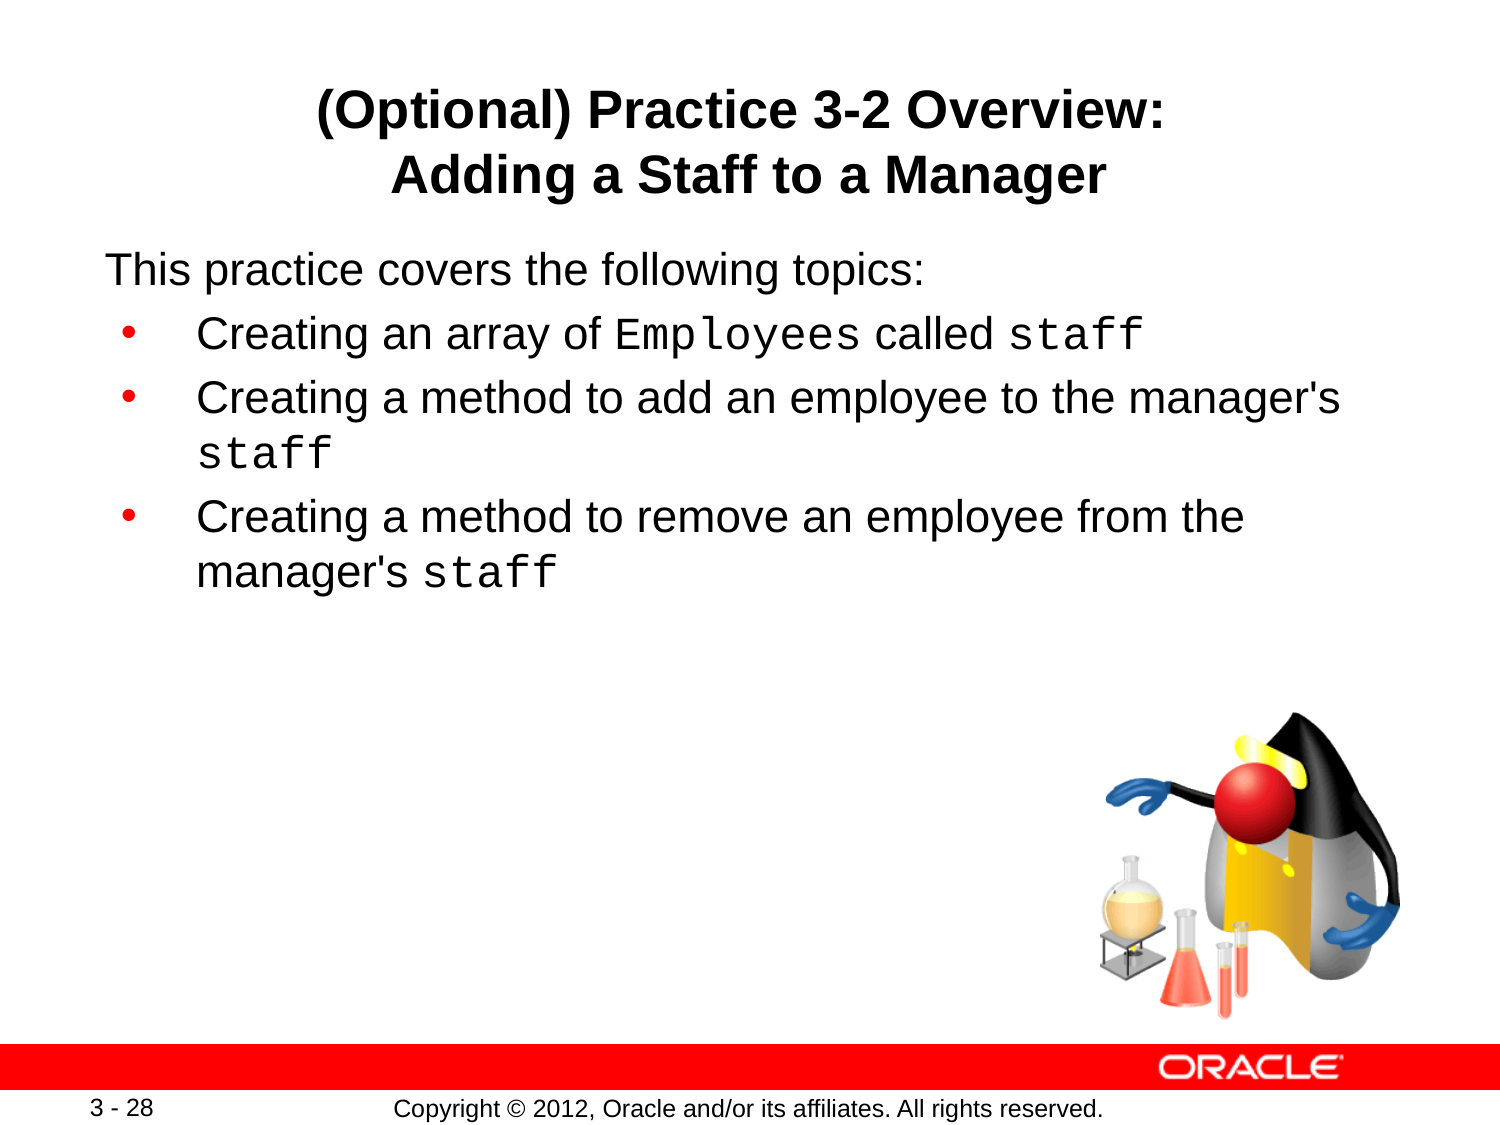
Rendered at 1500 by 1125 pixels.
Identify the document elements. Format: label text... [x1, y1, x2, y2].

title (Optional) Practice 3-2 Overview: Adding a Staff to a Manager [99, 72, 1399, 216]
picture [0, 1044, 1500, 1090]
picture [1099, 712, 1401, 1020]
list This practice covers the following topics: Creating an array of Employees called staff Creating a method to add an employee to the manager's staff Creating a method to remove an employee from the manager's staff [99, 237, 1399, 609]
